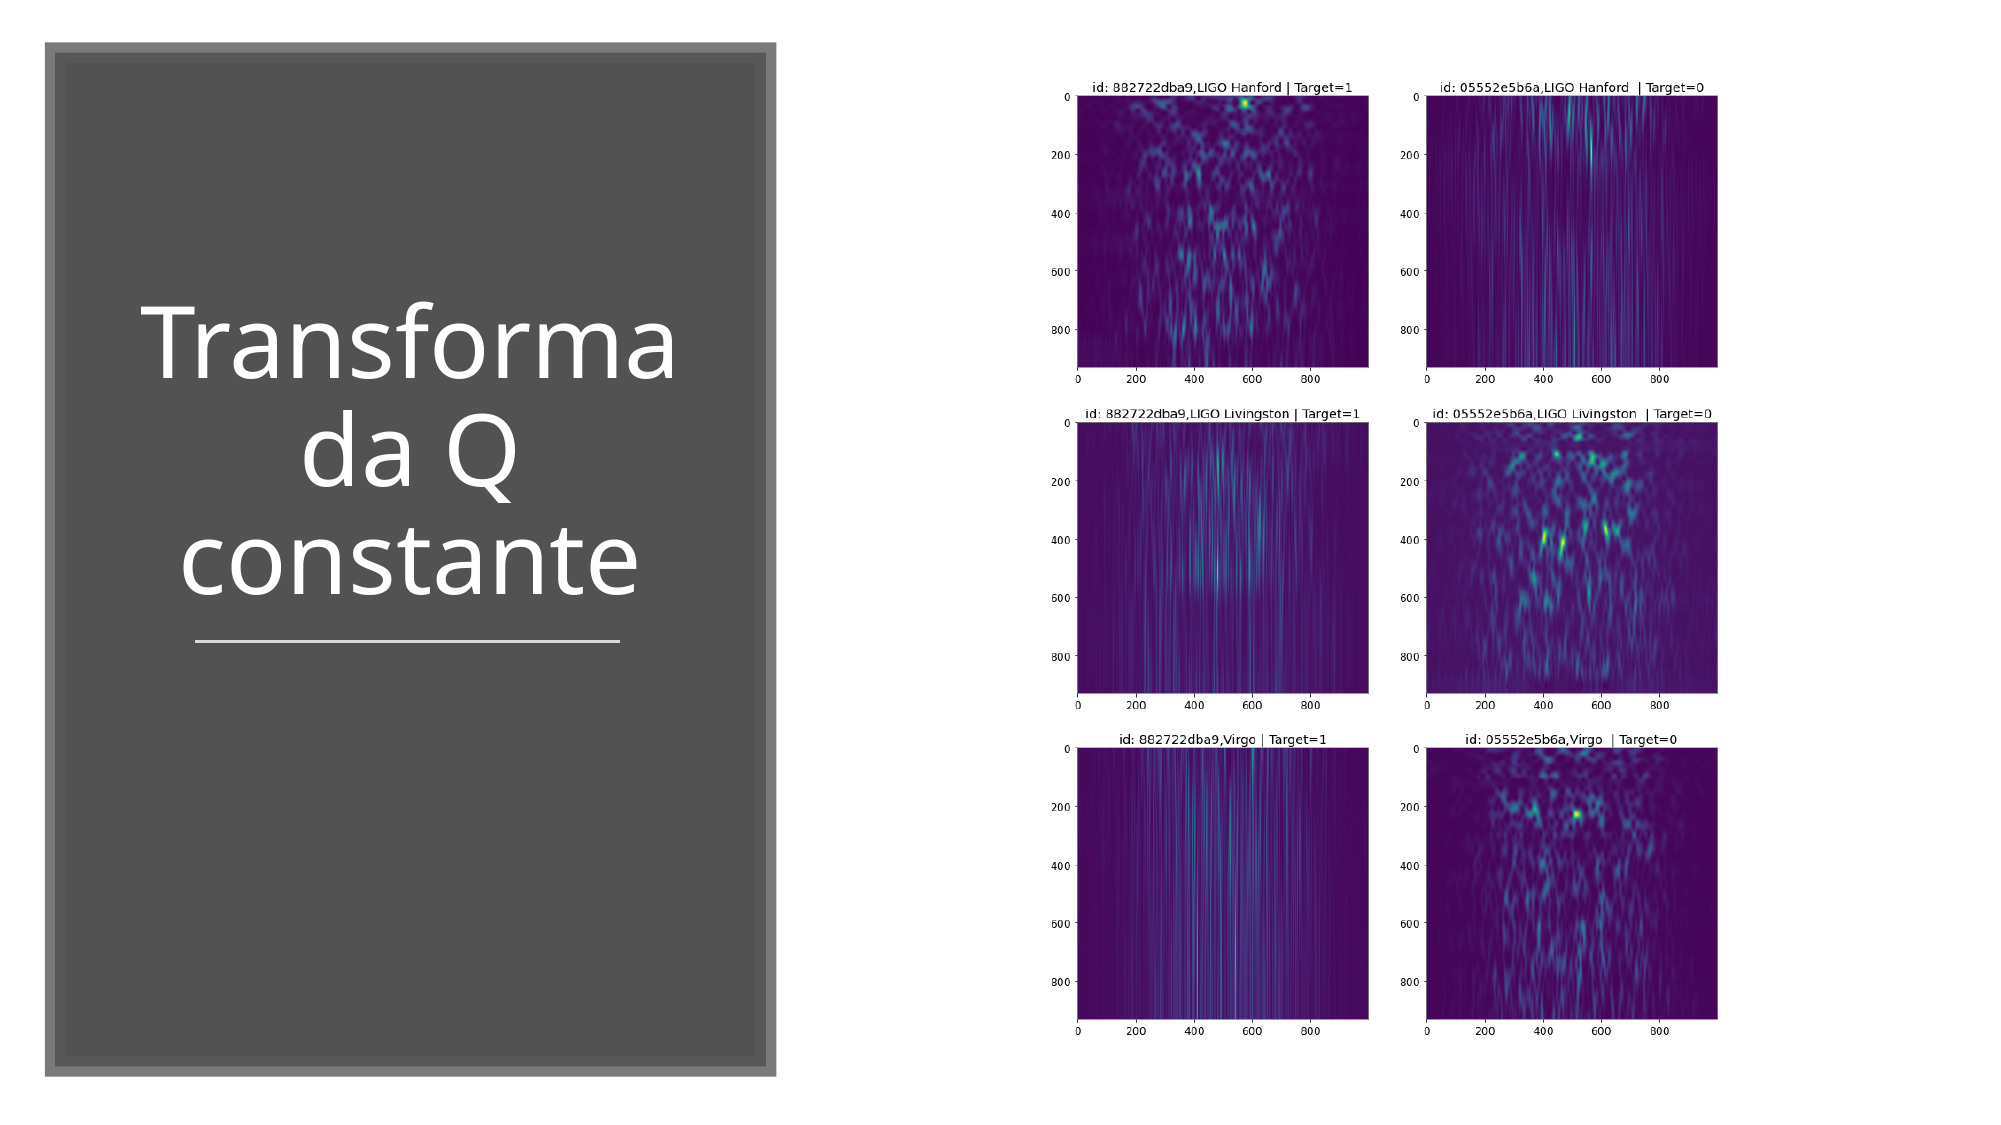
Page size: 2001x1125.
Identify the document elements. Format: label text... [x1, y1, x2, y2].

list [1045, 80, 1721, 1046]
text_box [54, 52, 767, 1067]
title Transformada Q constante [110, 149, 711, 624]
